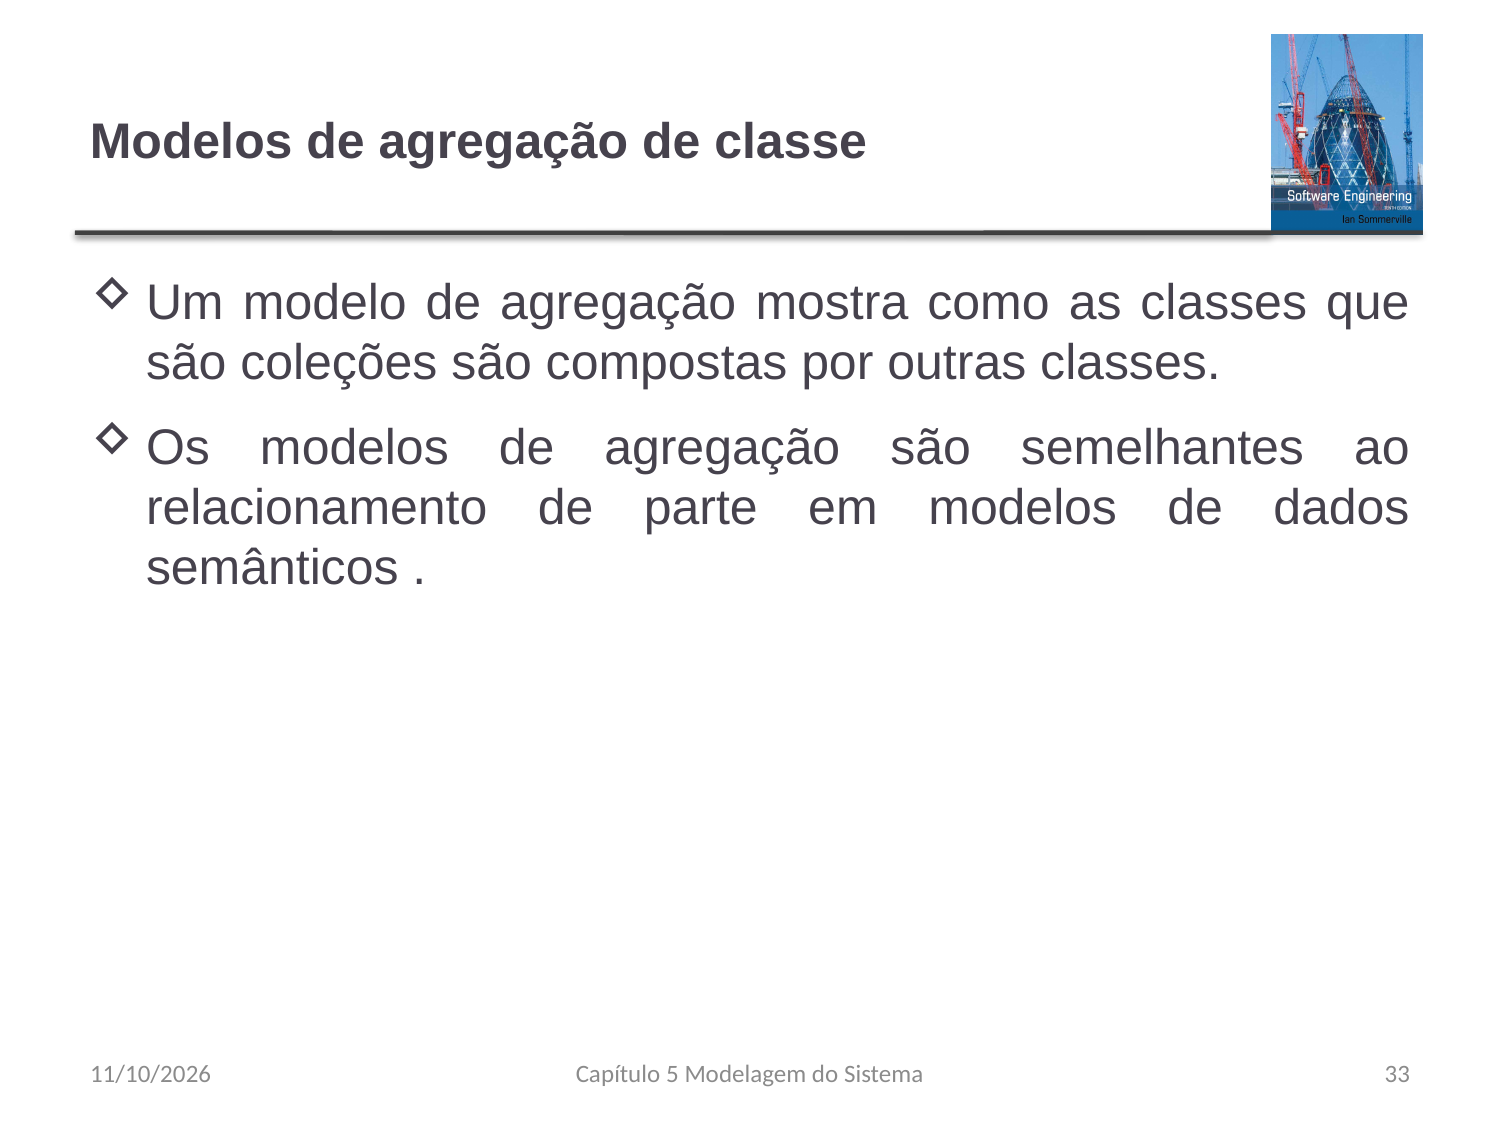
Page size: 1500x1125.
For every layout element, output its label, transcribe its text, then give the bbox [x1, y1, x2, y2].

list Um modelo de agregação mostra como as classes que são coleções são compostas por outras classes. Os modelos de agregação são semelhantes ao relacionamento de parte em modelos de dados semânticos . [75, 262, 1425, 1005]
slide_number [75, 1042, 425, 1103]
footer Capítulo 5 Modelagem do Sistema [512, 1042, 988, 1103]
title Modelos de agregação de classe [74, 44, 1272, 233]
slide_number 33 [1074, 1042, 1425, 1103]
picture [1271, 34, 1423, 230]
